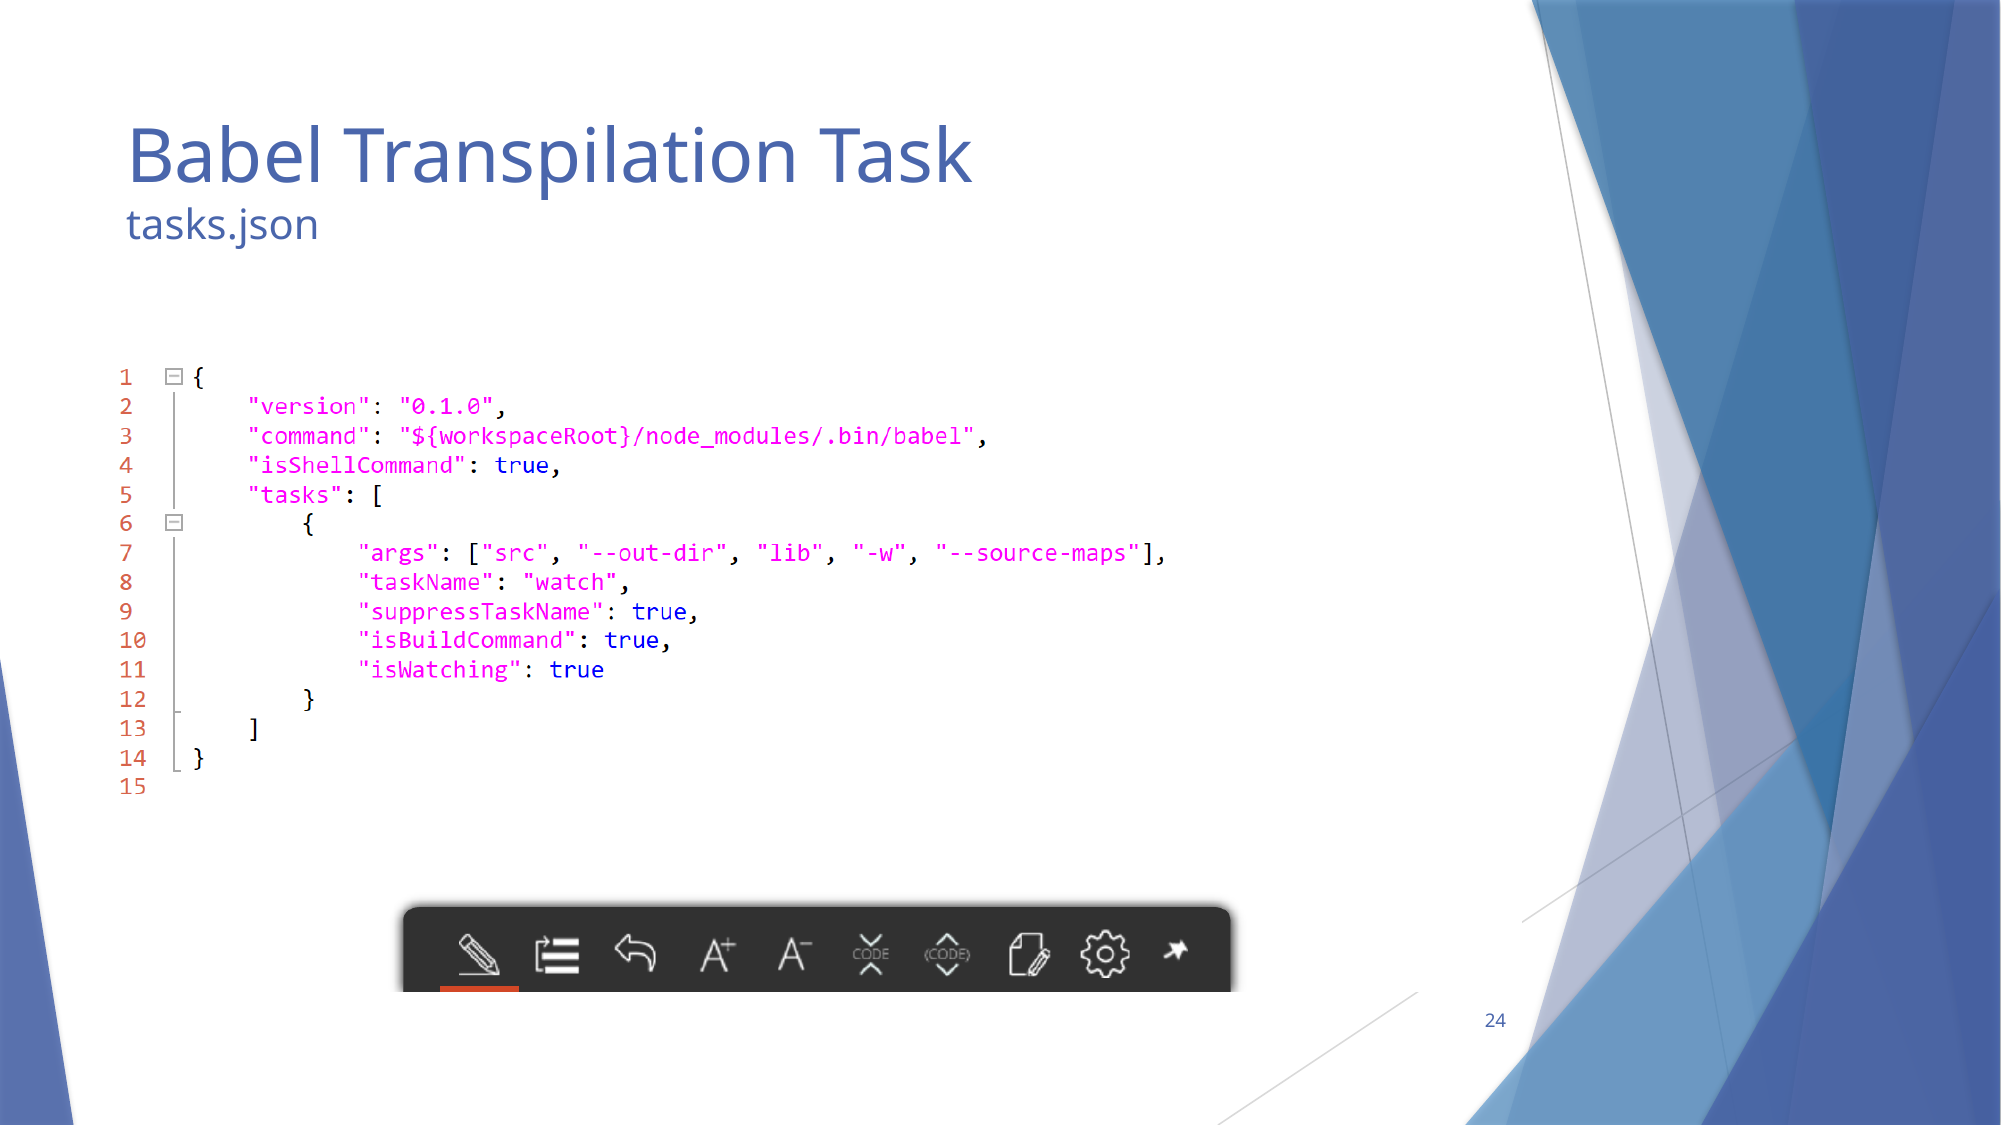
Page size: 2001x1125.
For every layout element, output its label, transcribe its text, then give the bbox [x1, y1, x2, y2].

title Babel Transpilation Task tasks.json [111, 99, 1522, 317]
slide_number 24 [1409, 991, 1522, 1051]
picture [111, 354, 1522, 992]
